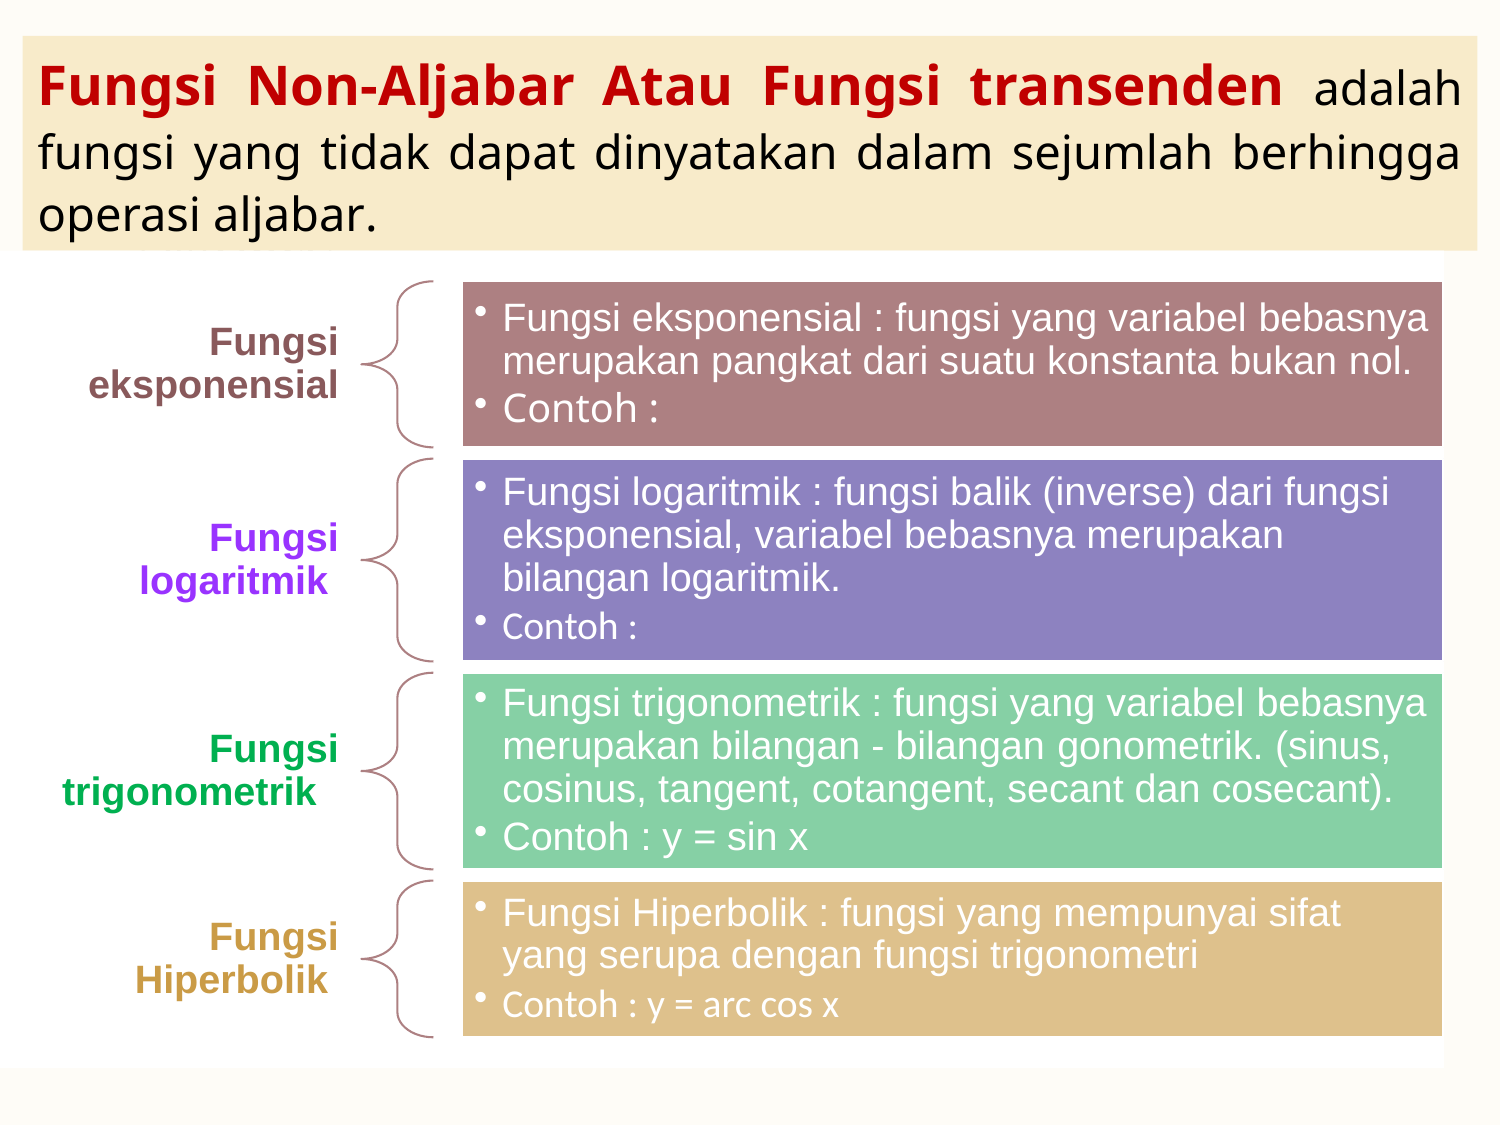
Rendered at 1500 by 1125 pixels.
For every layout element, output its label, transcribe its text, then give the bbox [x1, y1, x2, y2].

list Fungsi Non-Aljabar Atau Fungsi transenden adalah fungsi yang tidak dapat dinyatakan dalam sejumlah berhingga operasi aljabar. [22, 35, 1478, 251]
